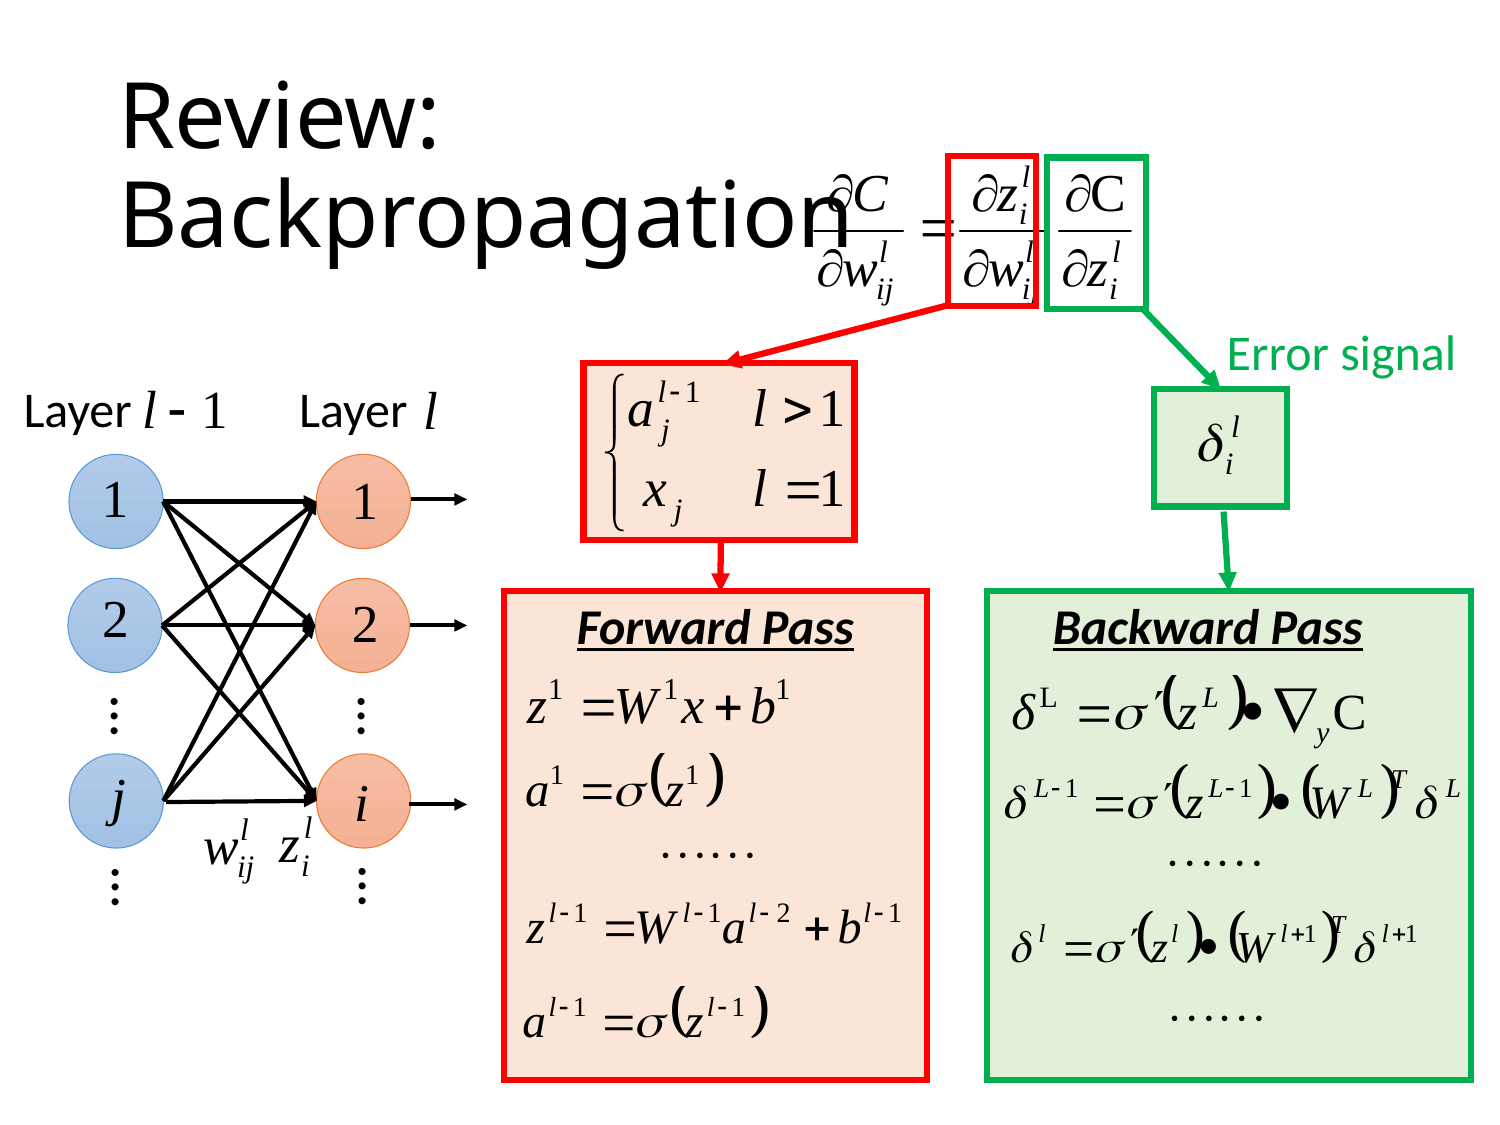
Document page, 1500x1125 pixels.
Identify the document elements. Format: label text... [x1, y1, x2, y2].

text_box Backward Pass [998, 587, 1418, 663]
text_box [515, 986, 769, 1065]
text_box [1165, 1007, 1273, 1034]
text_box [722, 305, 949, 365]
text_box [516, 666, 798, 754]
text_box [1004, 903, 1426, 981]
title Review: Backpropagation [103, 59, 1397, 278]
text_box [1004, 675, 1375, 756]
text_box Forward Pass [549, 587, 882, 663]
text_box [583, 363, 722, 540]
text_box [269, 804, 323, 890]
text_box [1154, 389, 1288, 507]
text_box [0, 370, 467, 951]
text_box [503, 591, 928, 1080]
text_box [996, 756, 1472, 839]
text_box [986, 591, 1472, 1080]
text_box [805, 151, 1140, 316]
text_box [517, 753, 726, 835]
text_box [1142, 309, 1221, 390]
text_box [655, 844, 763, 871]
text_box Error signal [1221, 313, 1500, 388]
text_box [1190, 403, 1253, 489]
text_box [1162, 852, 1270, 879]
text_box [516, 891, 911, 972]
text_box [1140, 156, 1147, 310]
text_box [593, 364, 852, 542]
